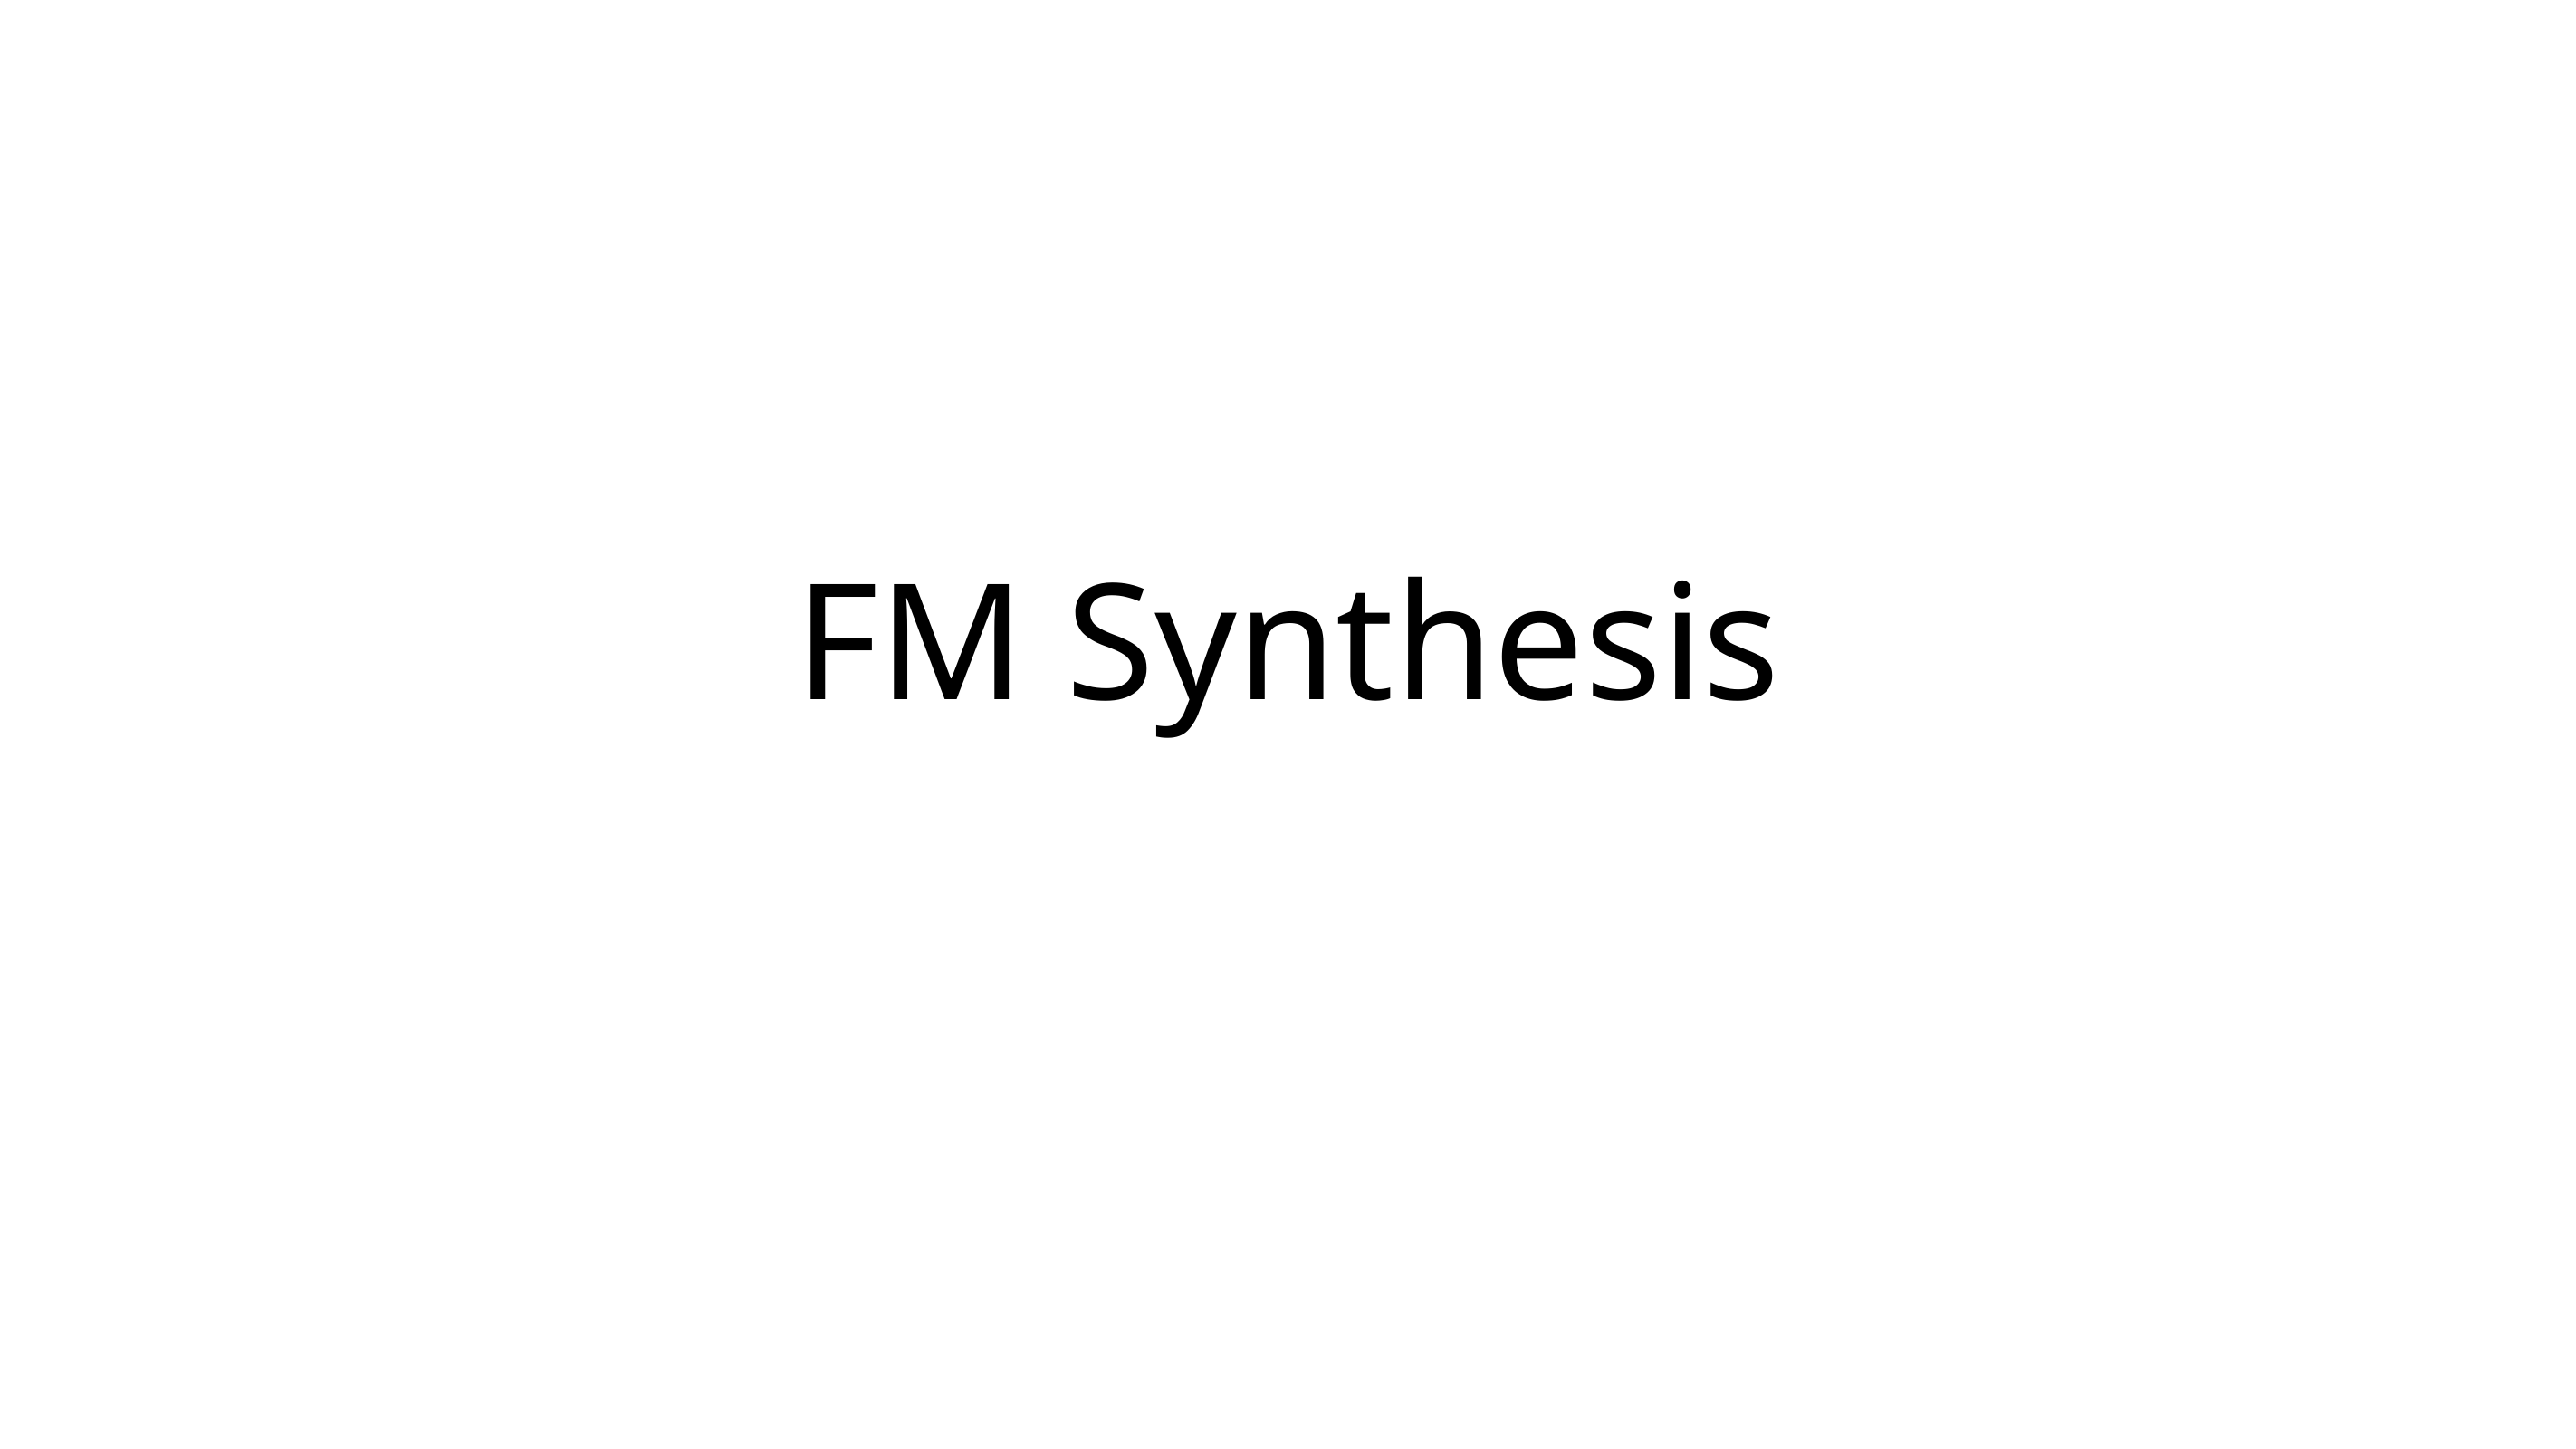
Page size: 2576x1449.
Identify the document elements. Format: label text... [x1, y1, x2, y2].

title FM Synthesis [321, 236, 2254, 742]
